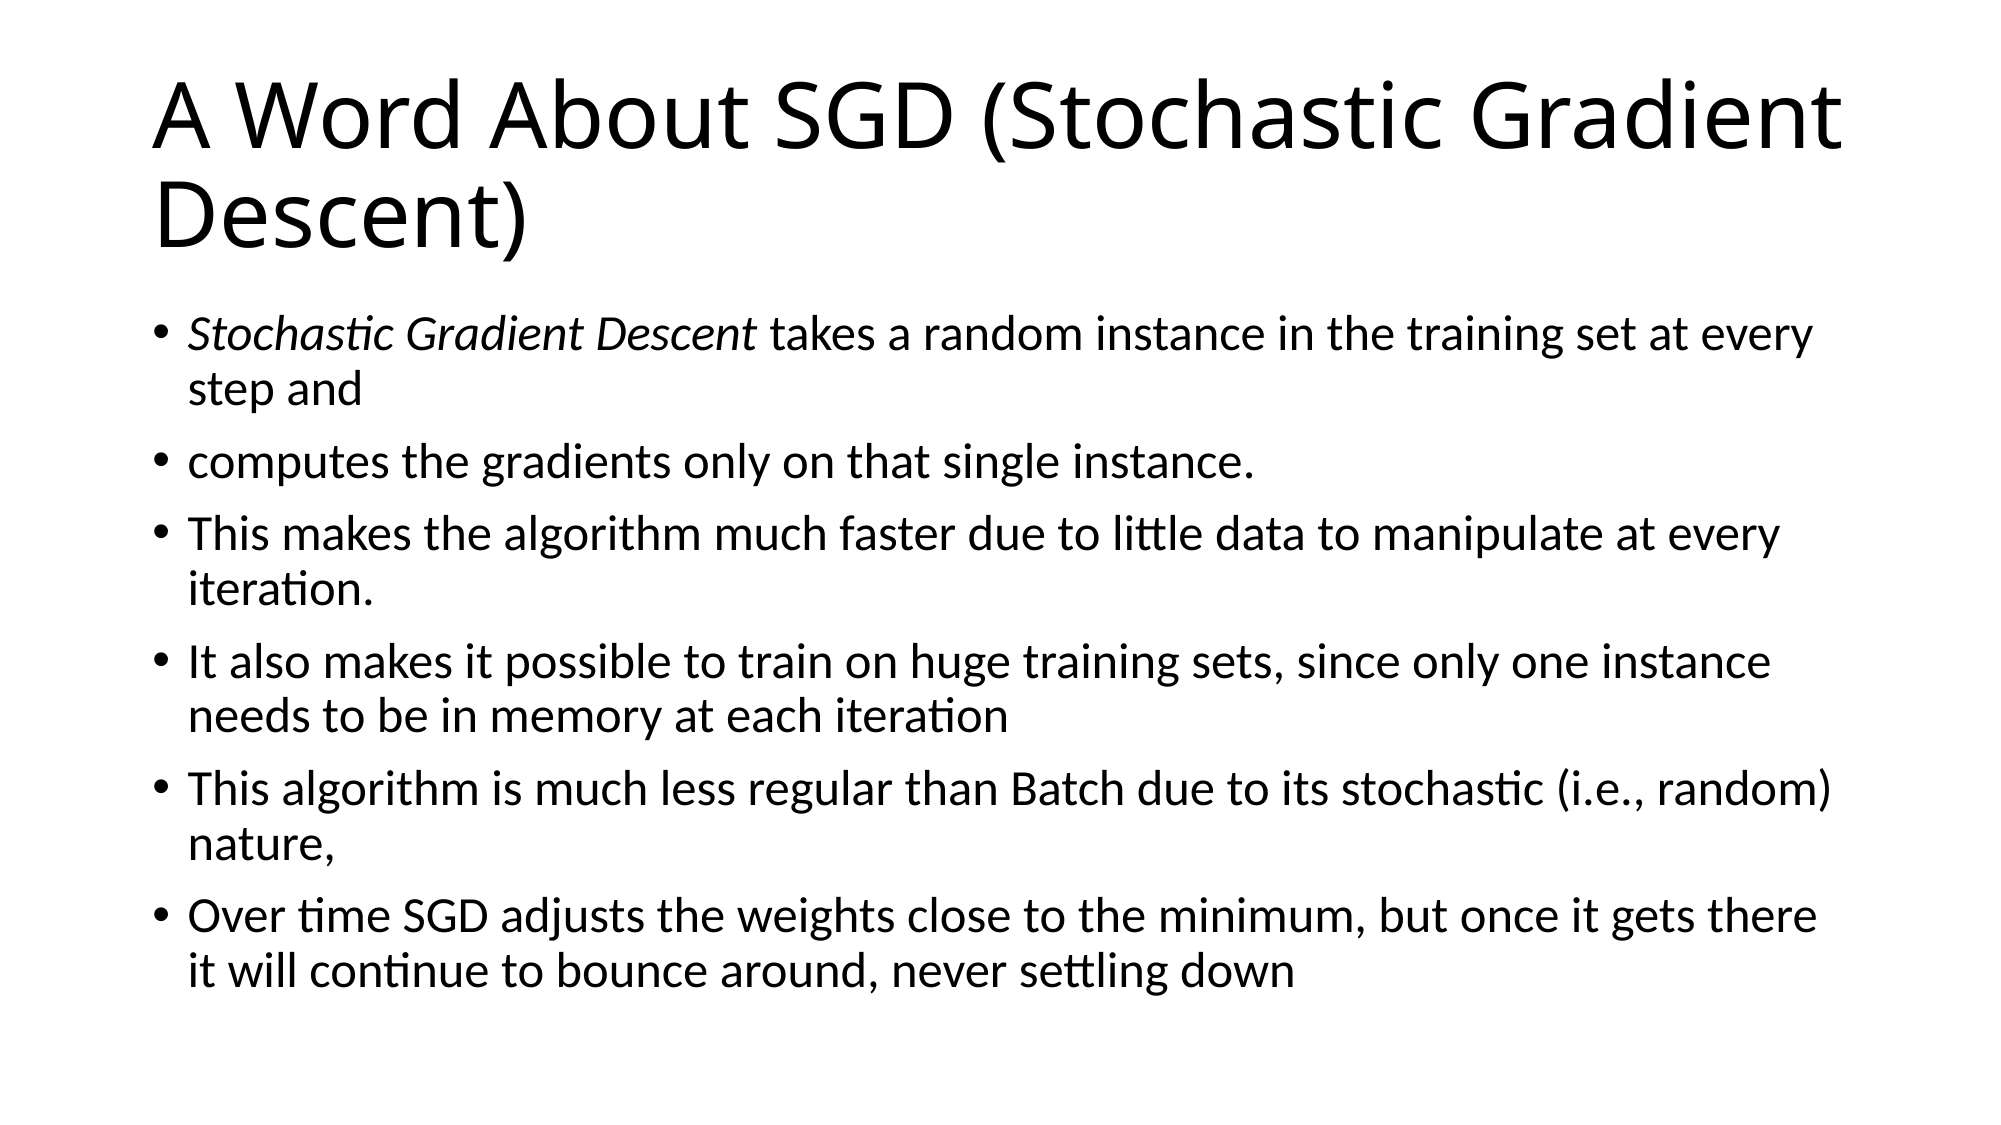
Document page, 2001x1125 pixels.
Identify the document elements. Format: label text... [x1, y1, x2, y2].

list Stochastic Gradient Descent takes a random instance in the training set at every step and computes the gradients only on that single instance. This makes the algorithm much faster due to little data to manipulate at every iteration. It also makes it possible to train on huge training sets, since only one instance needs to be in memory at each iteration This algorithm is much less regular than Batch due to its stochastic (i.e., random) nature, Over time SGD adjusts the weights close to the minimum, but once it gets there it will continue to bounce around, never settling down [137, 299, 1863, 1014]
title A Word About SGD (Stochastic Gradient Descent) [137, 59, 1863, 278]
